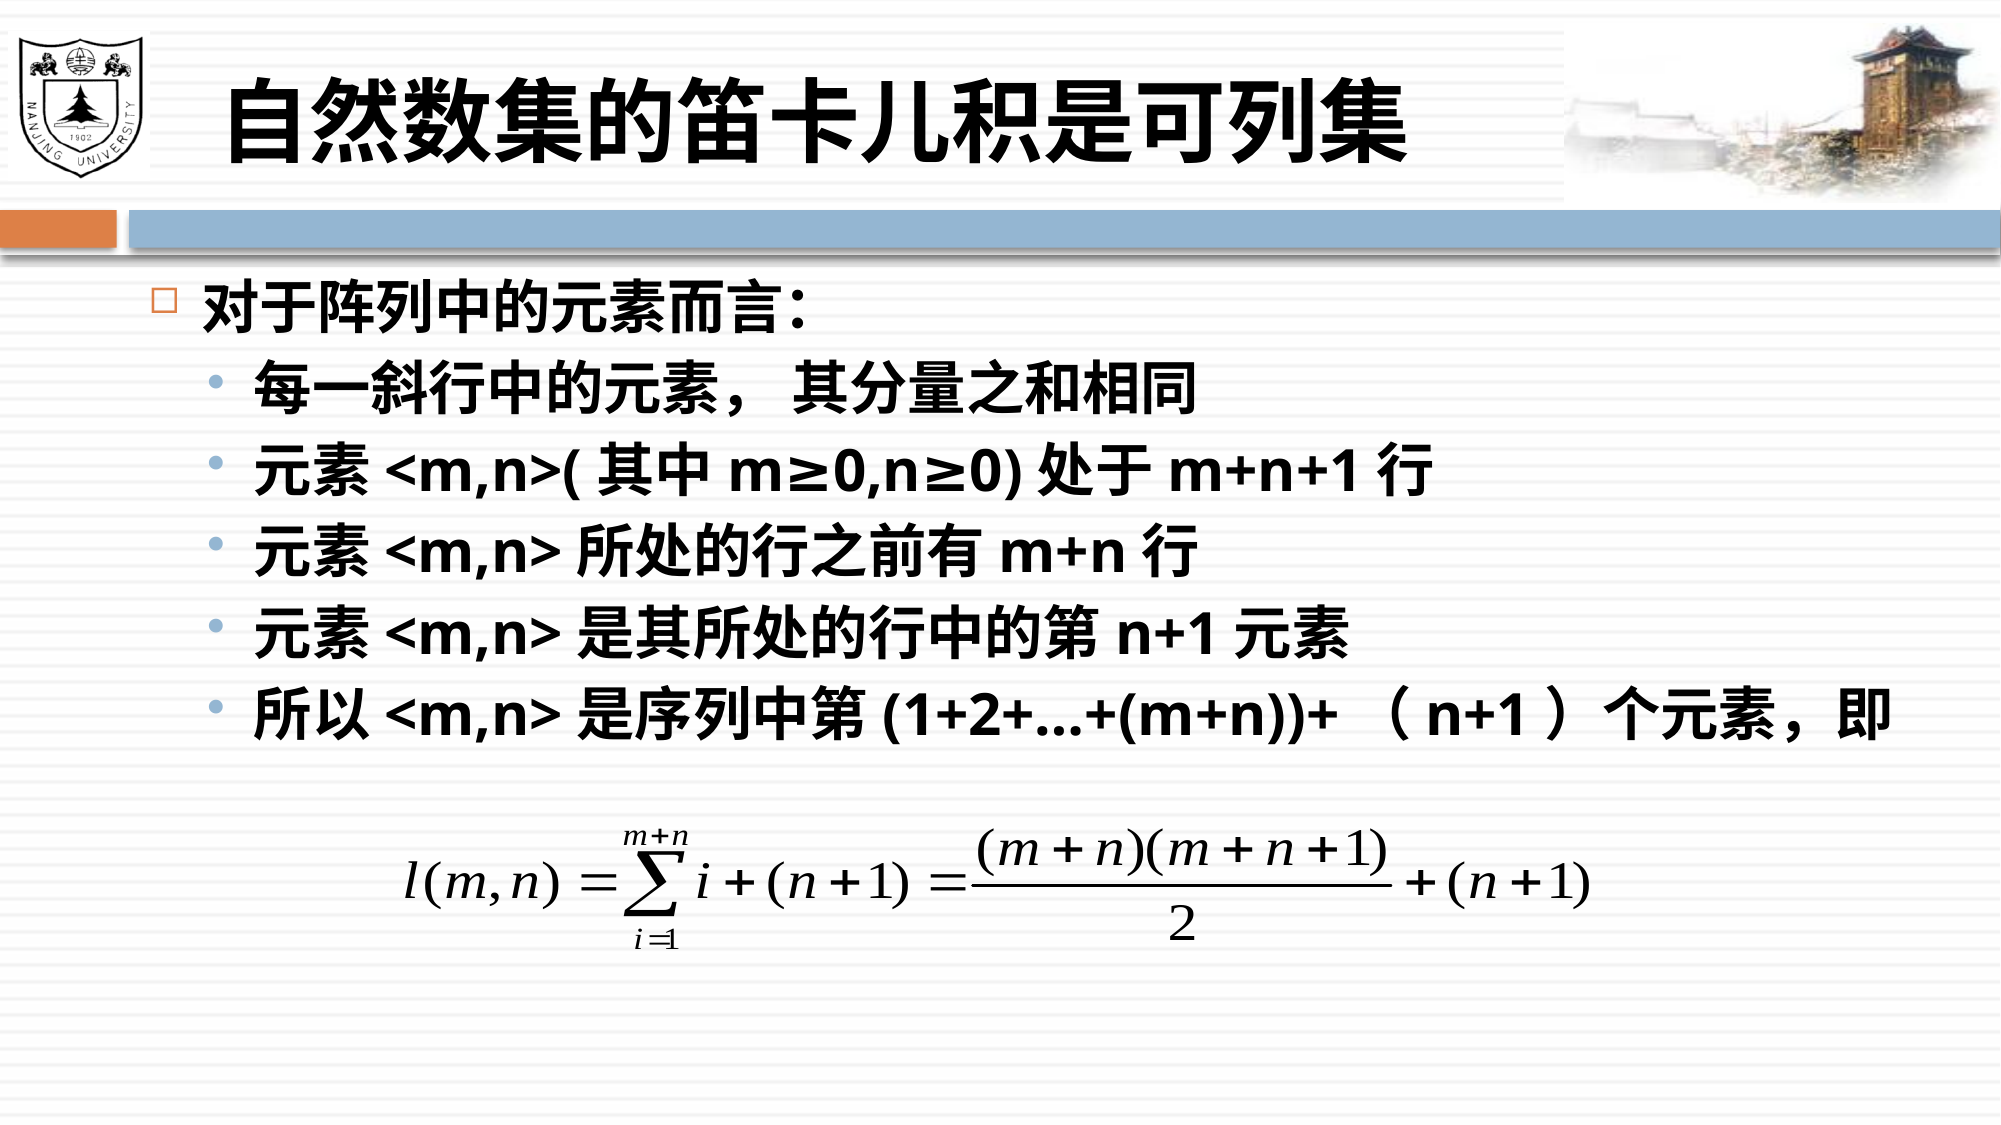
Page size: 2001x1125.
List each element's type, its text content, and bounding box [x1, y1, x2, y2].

list 对于阵列中的元素而言： 每一斜行中的元素， 其分量之和相同 元素<m,n>(其中m≥0,n≥0)处于m+n+1行 元素<m,n>所处的行之前有m+n行 元素<m,n>是其所处的行中的第n+1元素 所以<m,n>是序列中第(1+2+…+(m+n))+（n+1）个元素，即 [133, 262, 1918, 1000]
picture [8, 31, 150, 181]
picture [1564, 23, 2000, 203]
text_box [394, 810, 1603, 961]
title 自然数集的笛卡儿积是可列集 [203, 37, 1804, 200]
